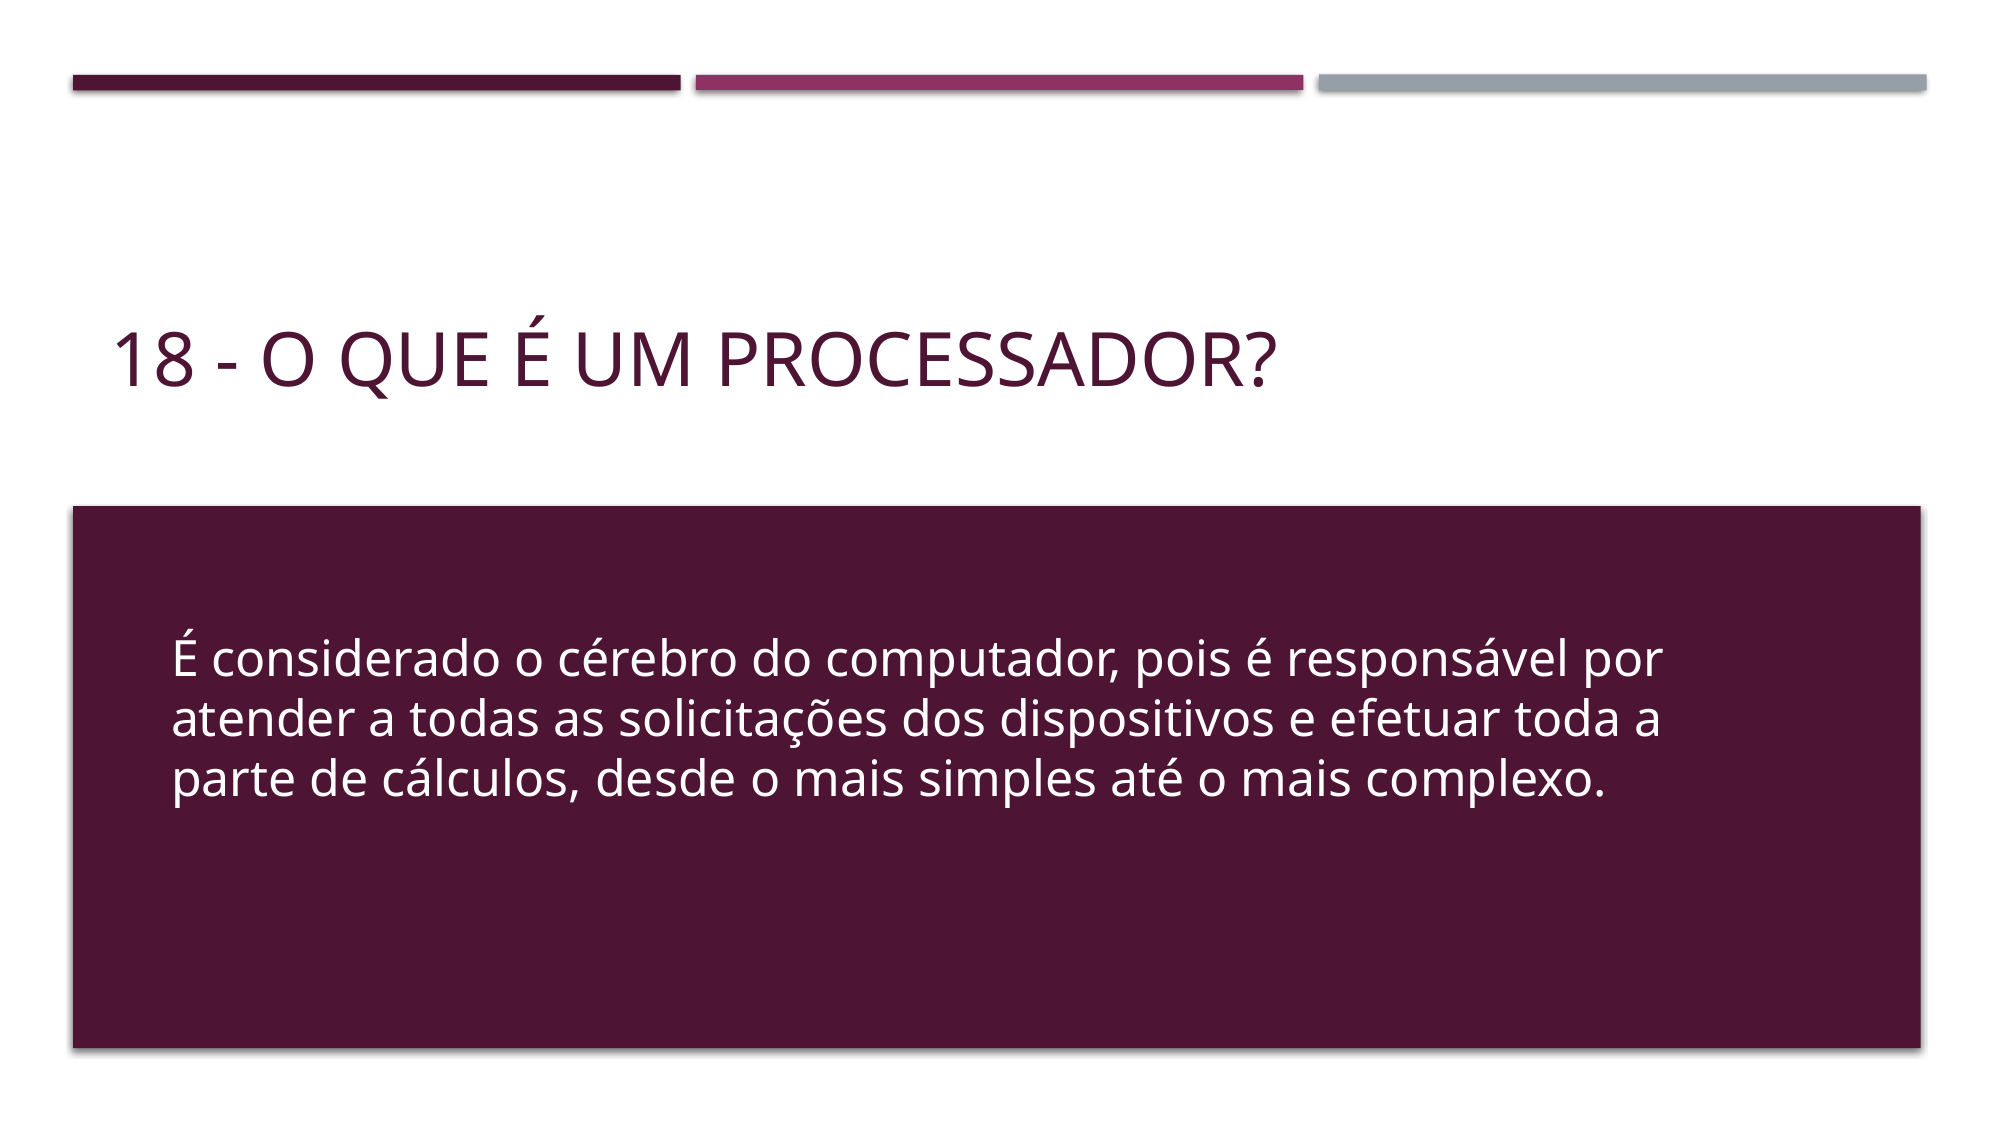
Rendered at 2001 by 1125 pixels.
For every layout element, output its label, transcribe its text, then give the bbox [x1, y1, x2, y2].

title 18 - O que é um processador? [95, 167, 1899, 410]
text_box É considerado o cérebro do computador, pois é responsável por atender a todas as solicitações dos dispositivos e efetuar toda a parte de cálculos, desde o mais simples até o mais complexo. [156, 618, 1781, 814]
